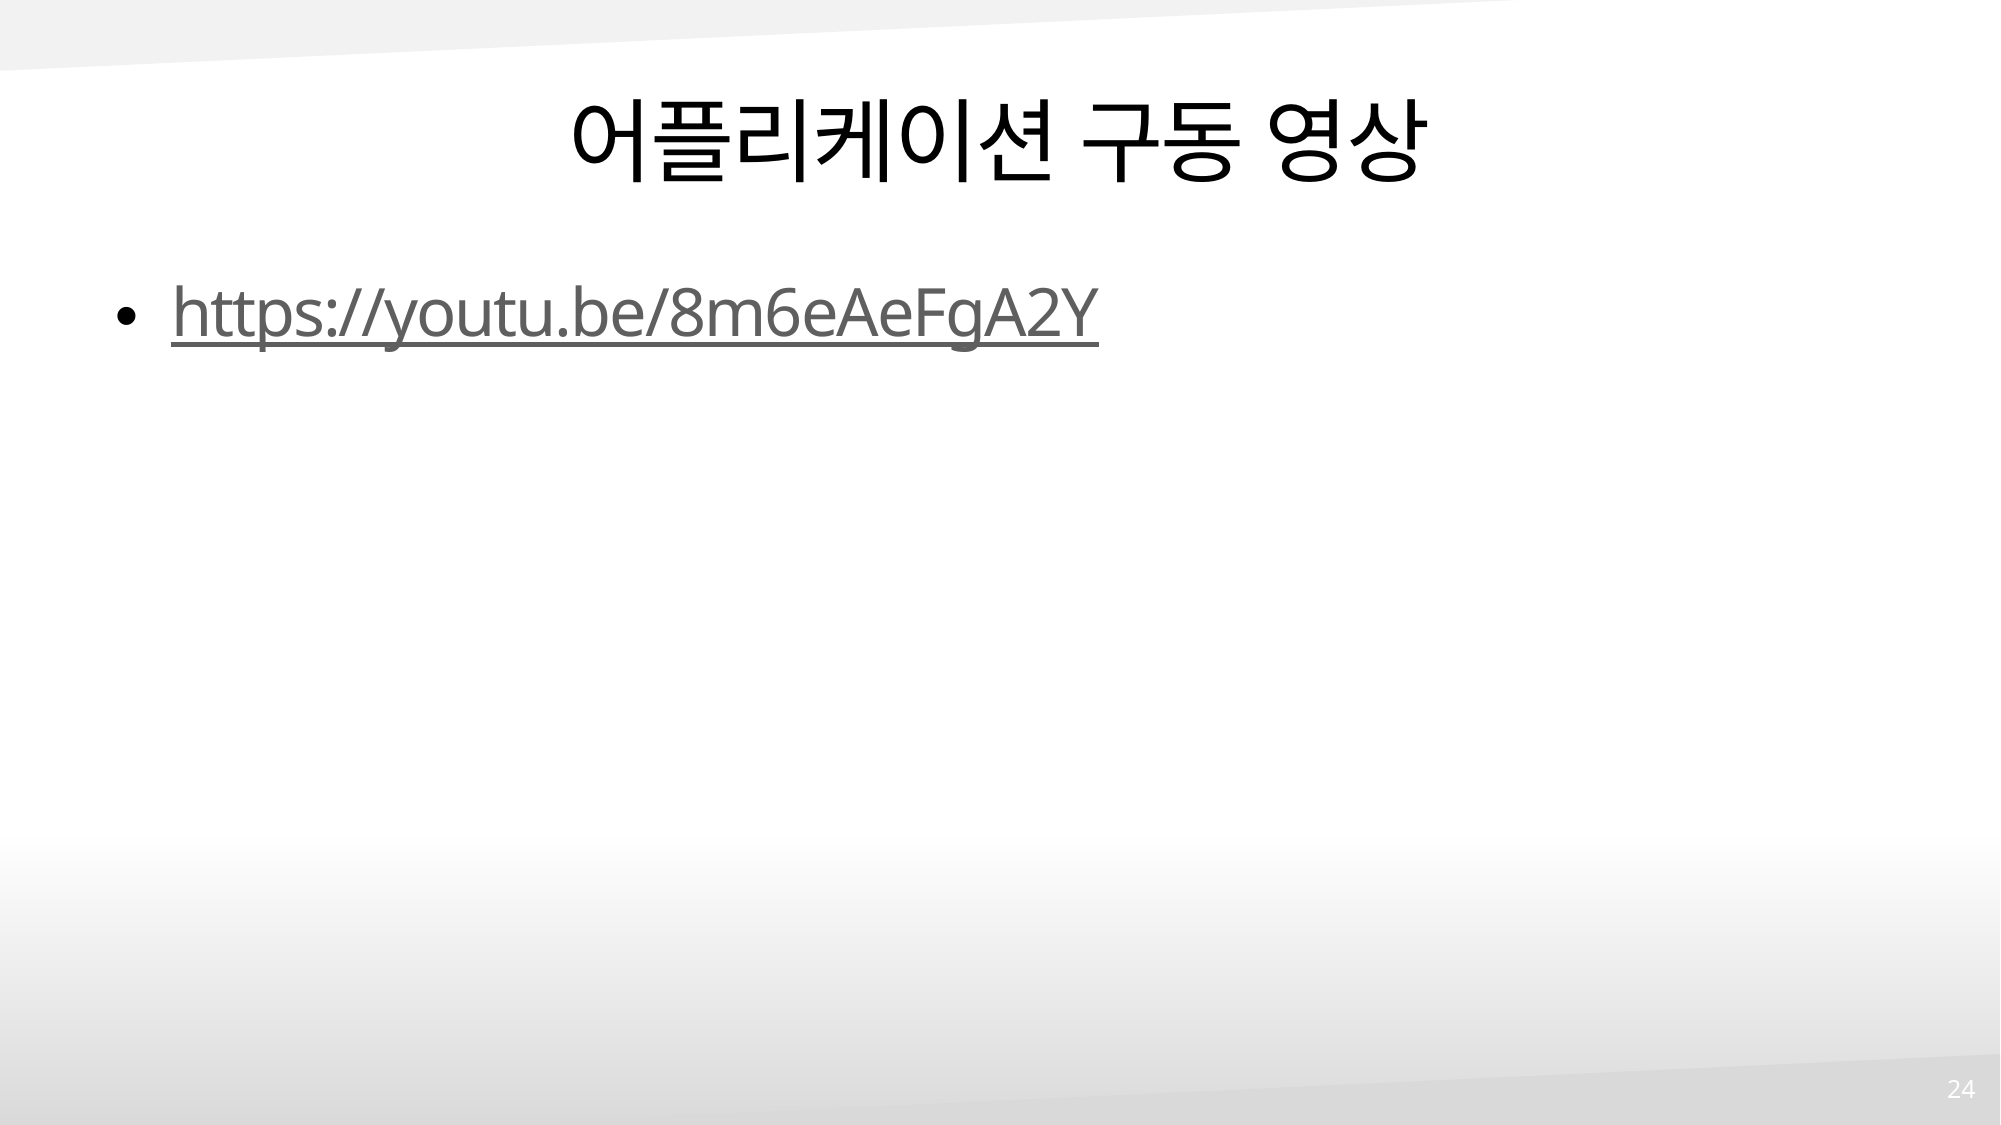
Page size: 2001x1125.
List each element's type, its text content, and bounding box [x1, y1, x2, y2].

slide_number 24 [1523, 1060, 1991, 1120]
title 어플리케이션 구동 영상 [99, 45, 1900, 233]
list https://youtu.be/8m6eAeFgA2Y [99, 262, 1900, 1005]
